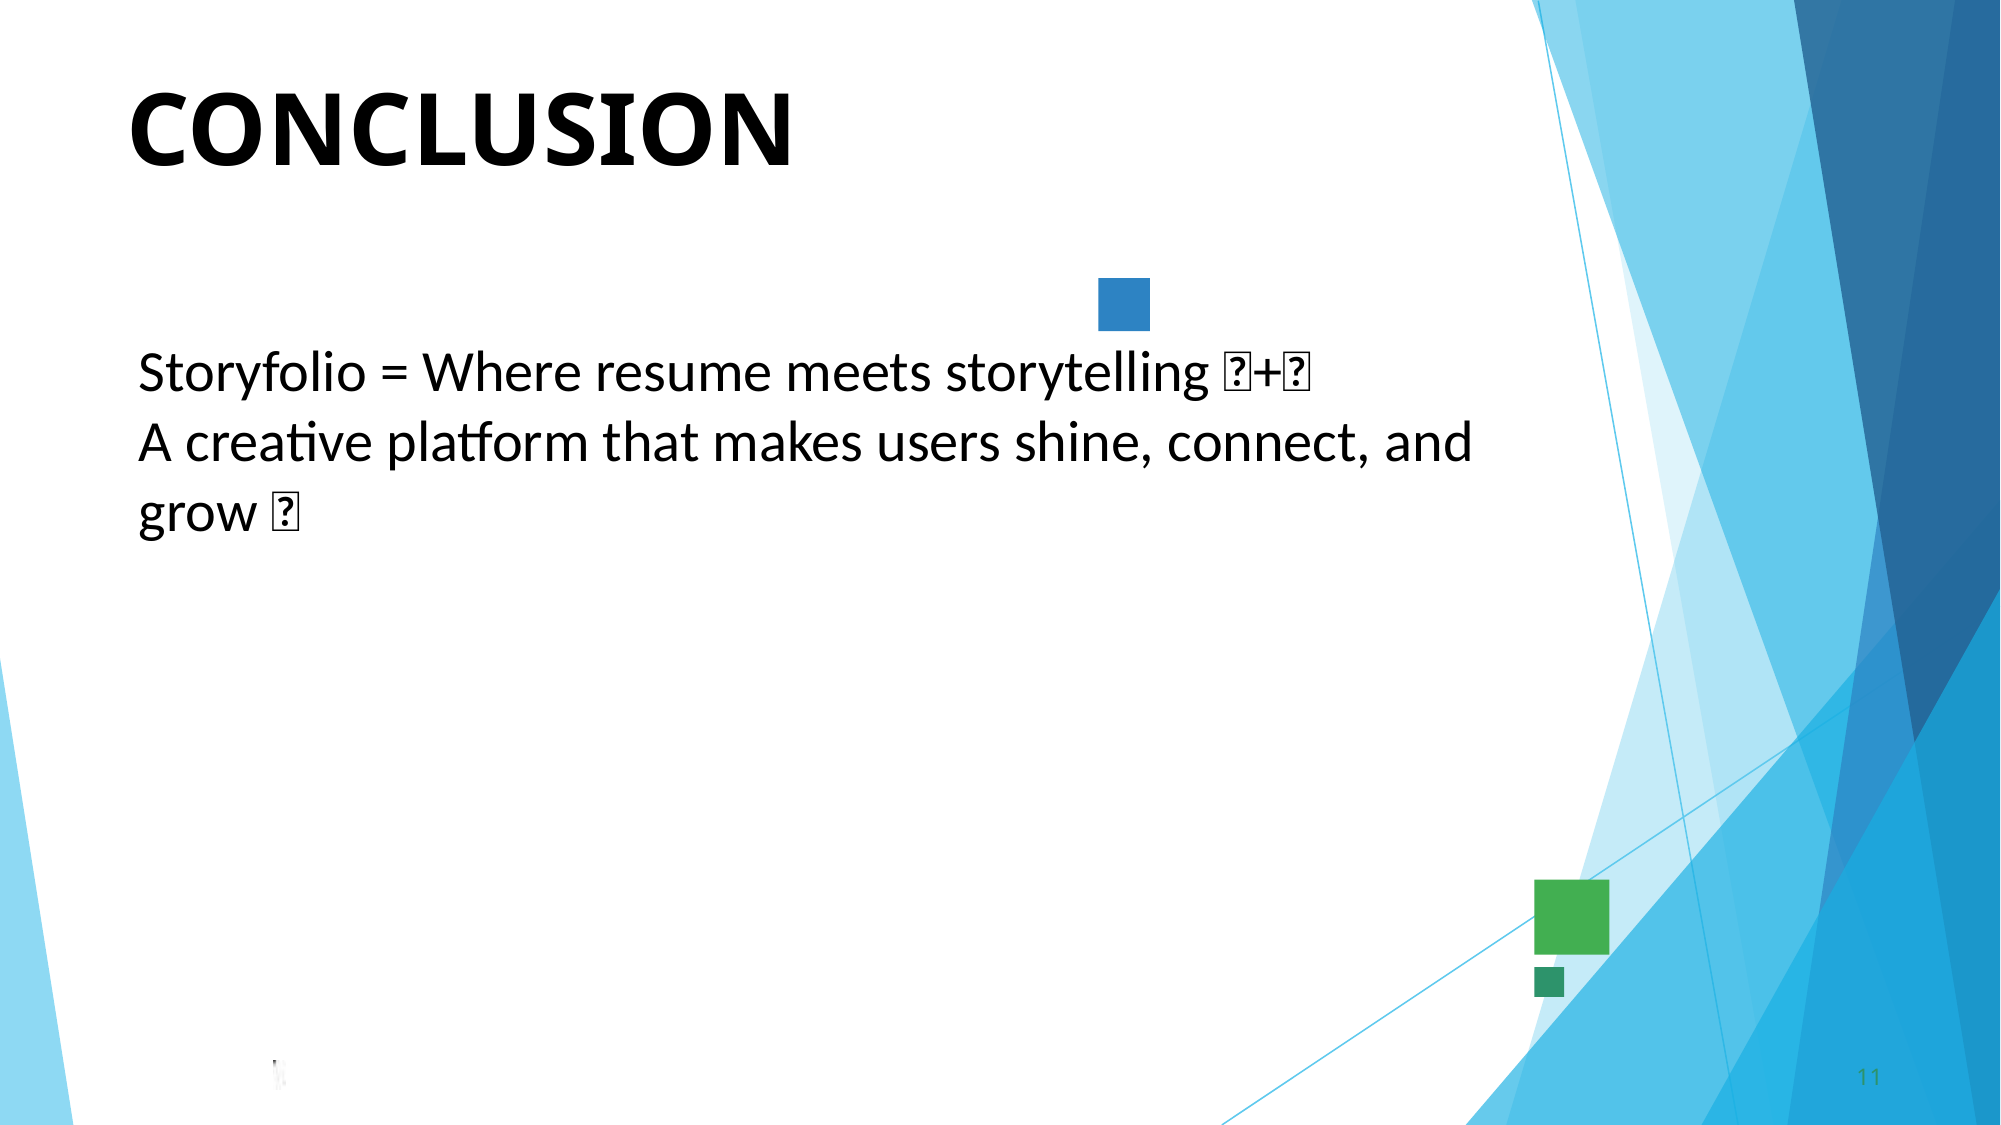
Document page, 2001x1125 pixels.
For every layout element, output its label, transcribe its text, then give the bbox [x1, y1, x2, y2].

text_box [1534, 967, 1565, 997]
text_box [1098, 278, 1150, 325]
text_box [1534, 879, 1610, 955]
picture [273, 1060, 287, 1091]
text_box Storyfolio = Where resume meets storytelling 📝+📖 A creative platform that makes users shine, connect, and grow 🌟 [123, 325, 1565, 551]
text_box 11 [1849, 1061, 1888, 1095]
title CONCLUSION [123, 63, 875, 254]
